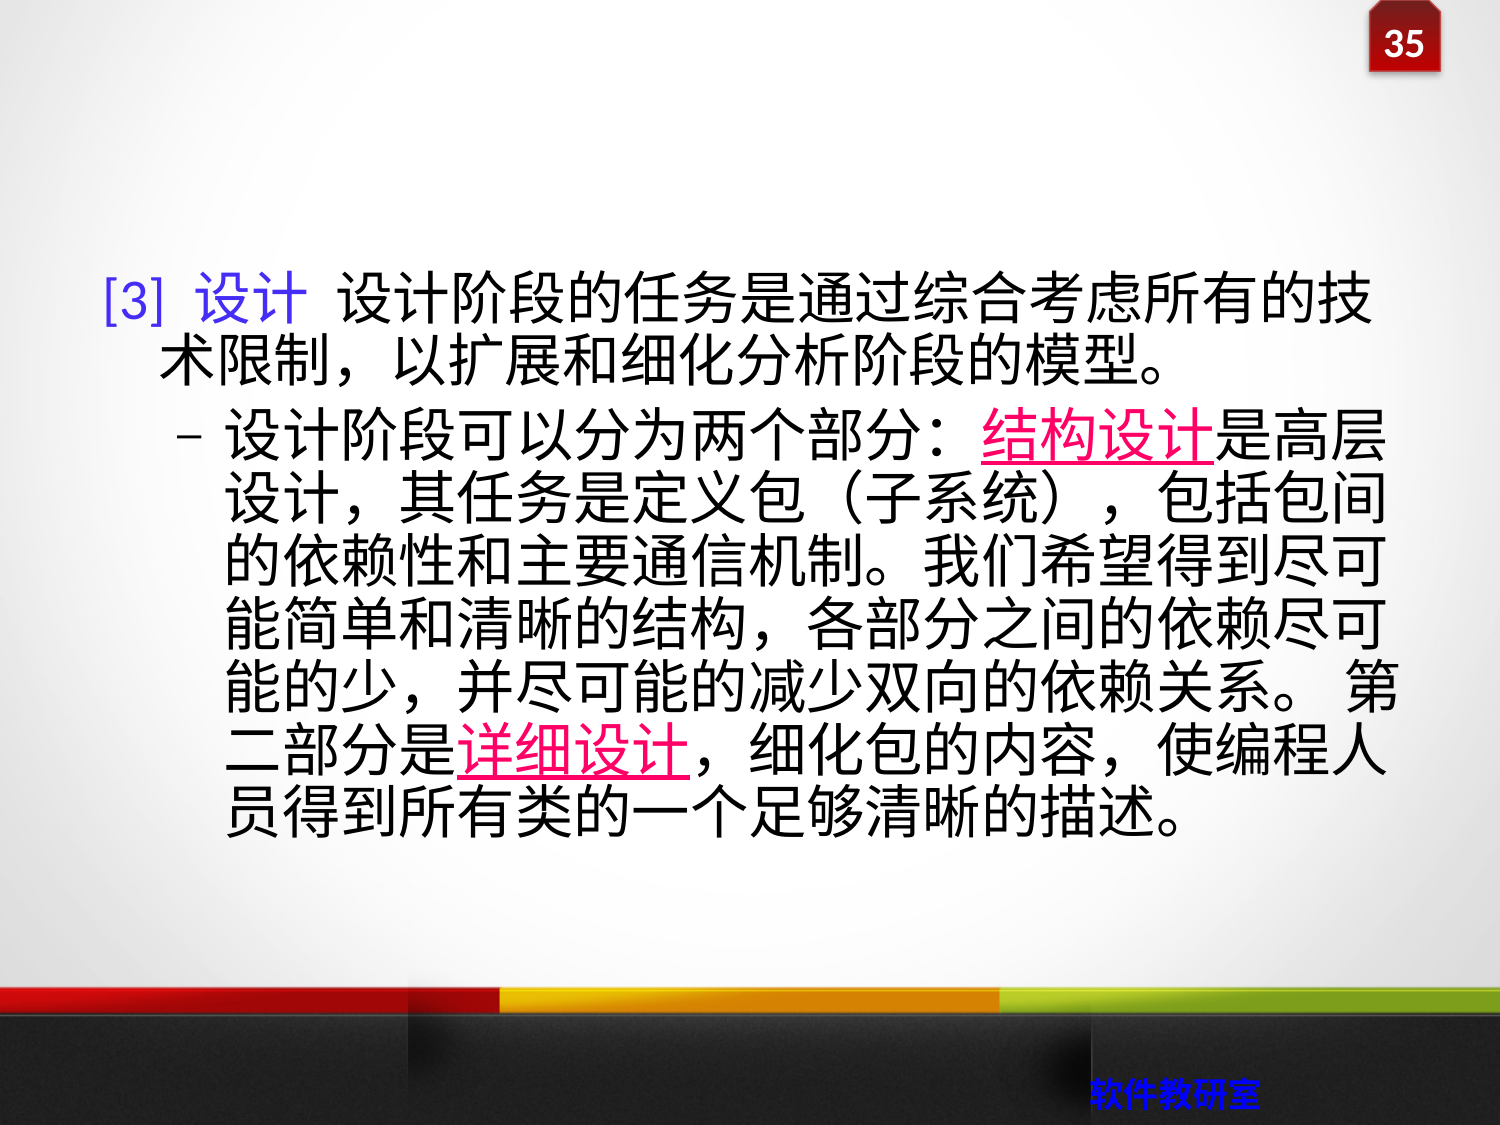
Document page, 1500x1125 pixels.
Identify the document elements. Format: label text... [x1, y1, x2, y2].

picture [0, 0, 1500, 1125]
slide_number 软件教研室 [1074, 1042, 1425, 1103]
list [3] 设计 设计阶段的任务是通过综合考虑所有的技术限制，以扩展和细化分析阶段的模型。 设计阶段可以分为两个部分：结构设计是高层设计，其任务是定义包（子系统），包括包间的依赖性和主要通信机制。我们希望得到尽可能简单和清晰的结构，各部分之间的依赖尽可能的少，并尽可能的减少双向的依赖关系。 第二部分是详细设计，细化包的内容，使编程人员得到所有类的一个足够清晰的描述。 [87, 262, 1431, 898]
